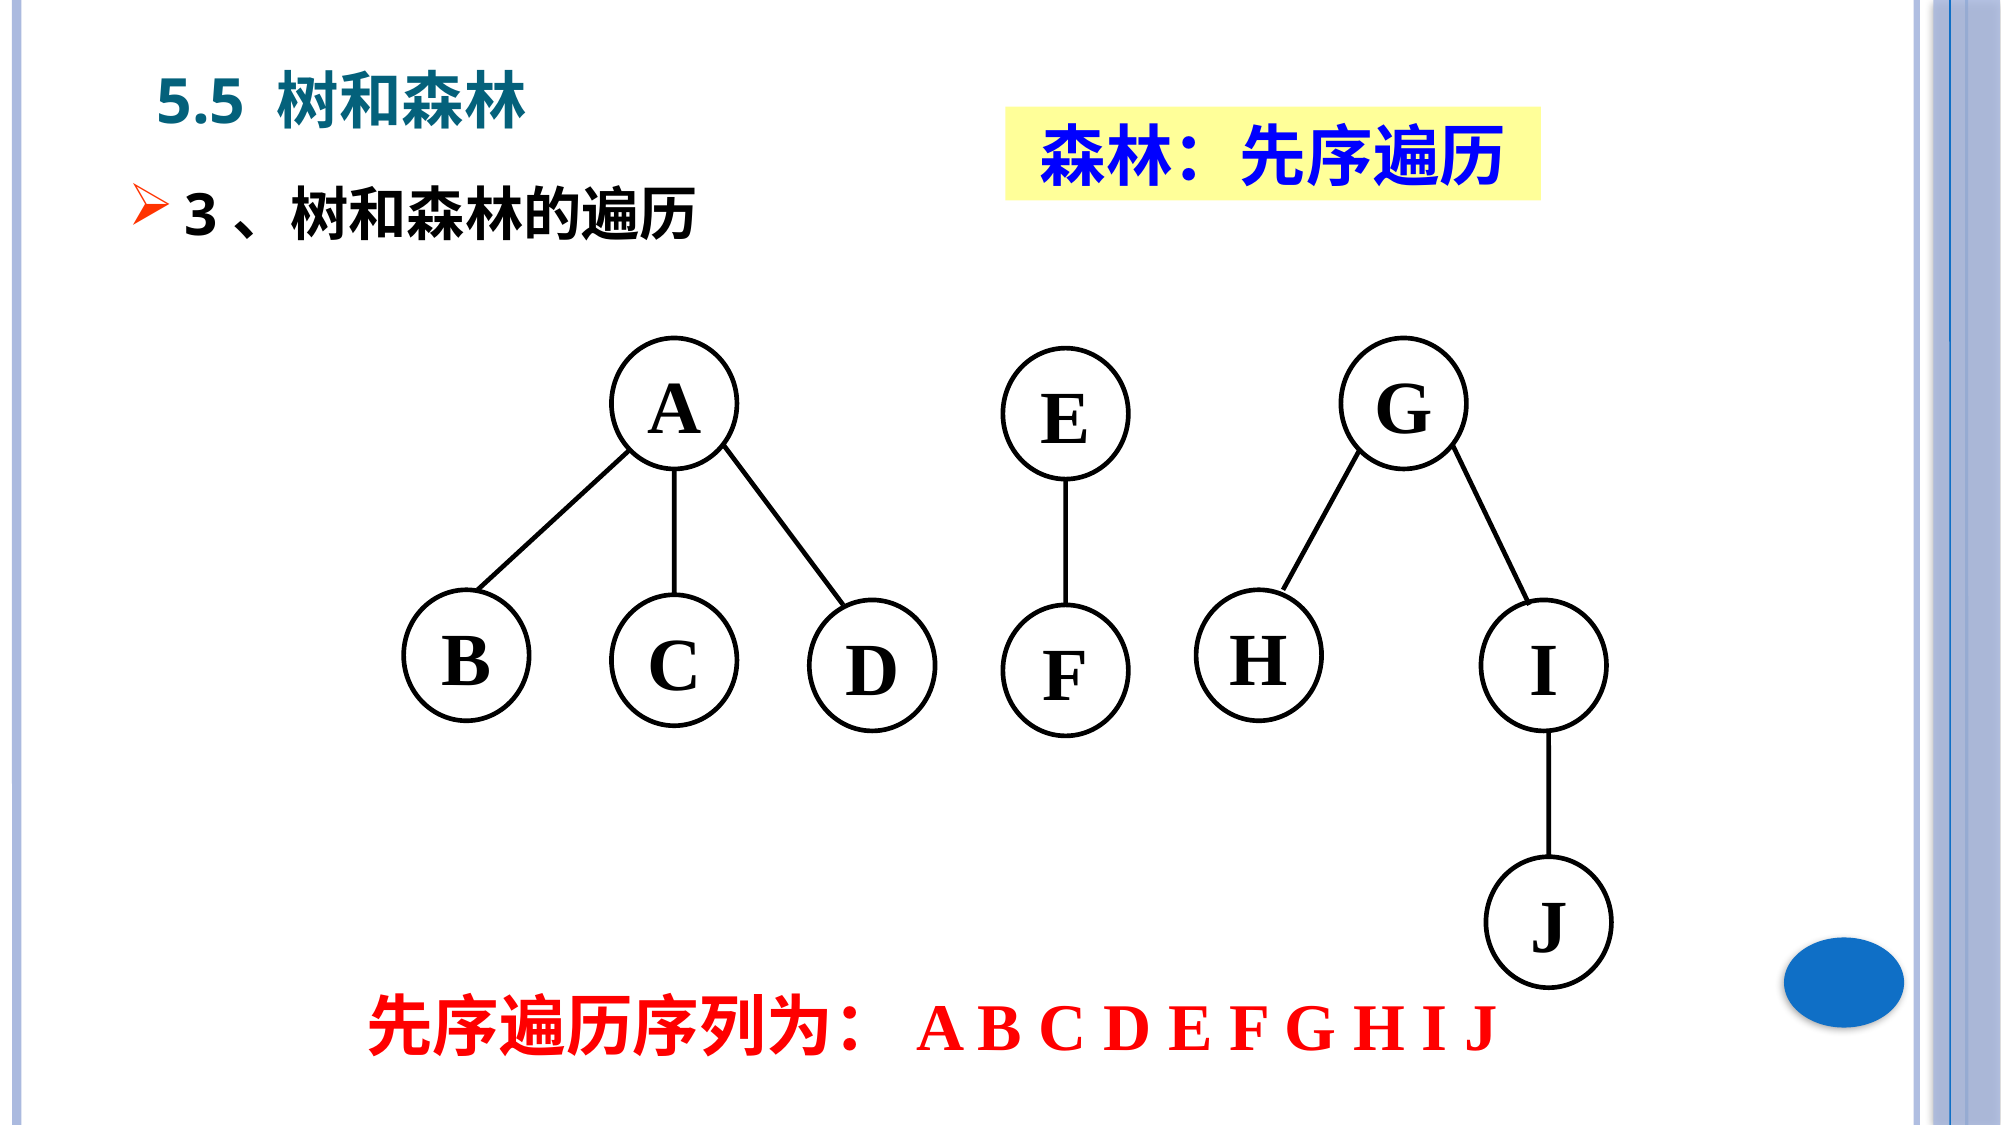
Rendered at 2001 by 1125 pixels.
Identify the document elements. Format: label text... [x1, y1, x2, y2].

text_box J [1485, 856, 1612, 988]
text_box C [611, 594, 737, 726]
text_box D [809, 599, 936, 731]
text_box 3、树和森林的遍历 [113, 152, 825, 261]
text_box 先序遍历序列为：A B C D E F G H I J [347, 951, 1517, 1071]
text_box A [611, 337, 737, 469]
text_box E [1002, 348, 1129, 480]
text_box G [1340, 337, 1467, 469]
text_box I [1480, 599, 1607, 731]
text_box 森林：先序遍历 [1005, 106, 1541, 201]
text_box F [1002, 604, 1129, 736]
text_box B [403, 589, 530, 721]
text_box H [1196, 589, 1322, 721]
text_box 5.5 树和森林 [141, 51, 581, 144]
